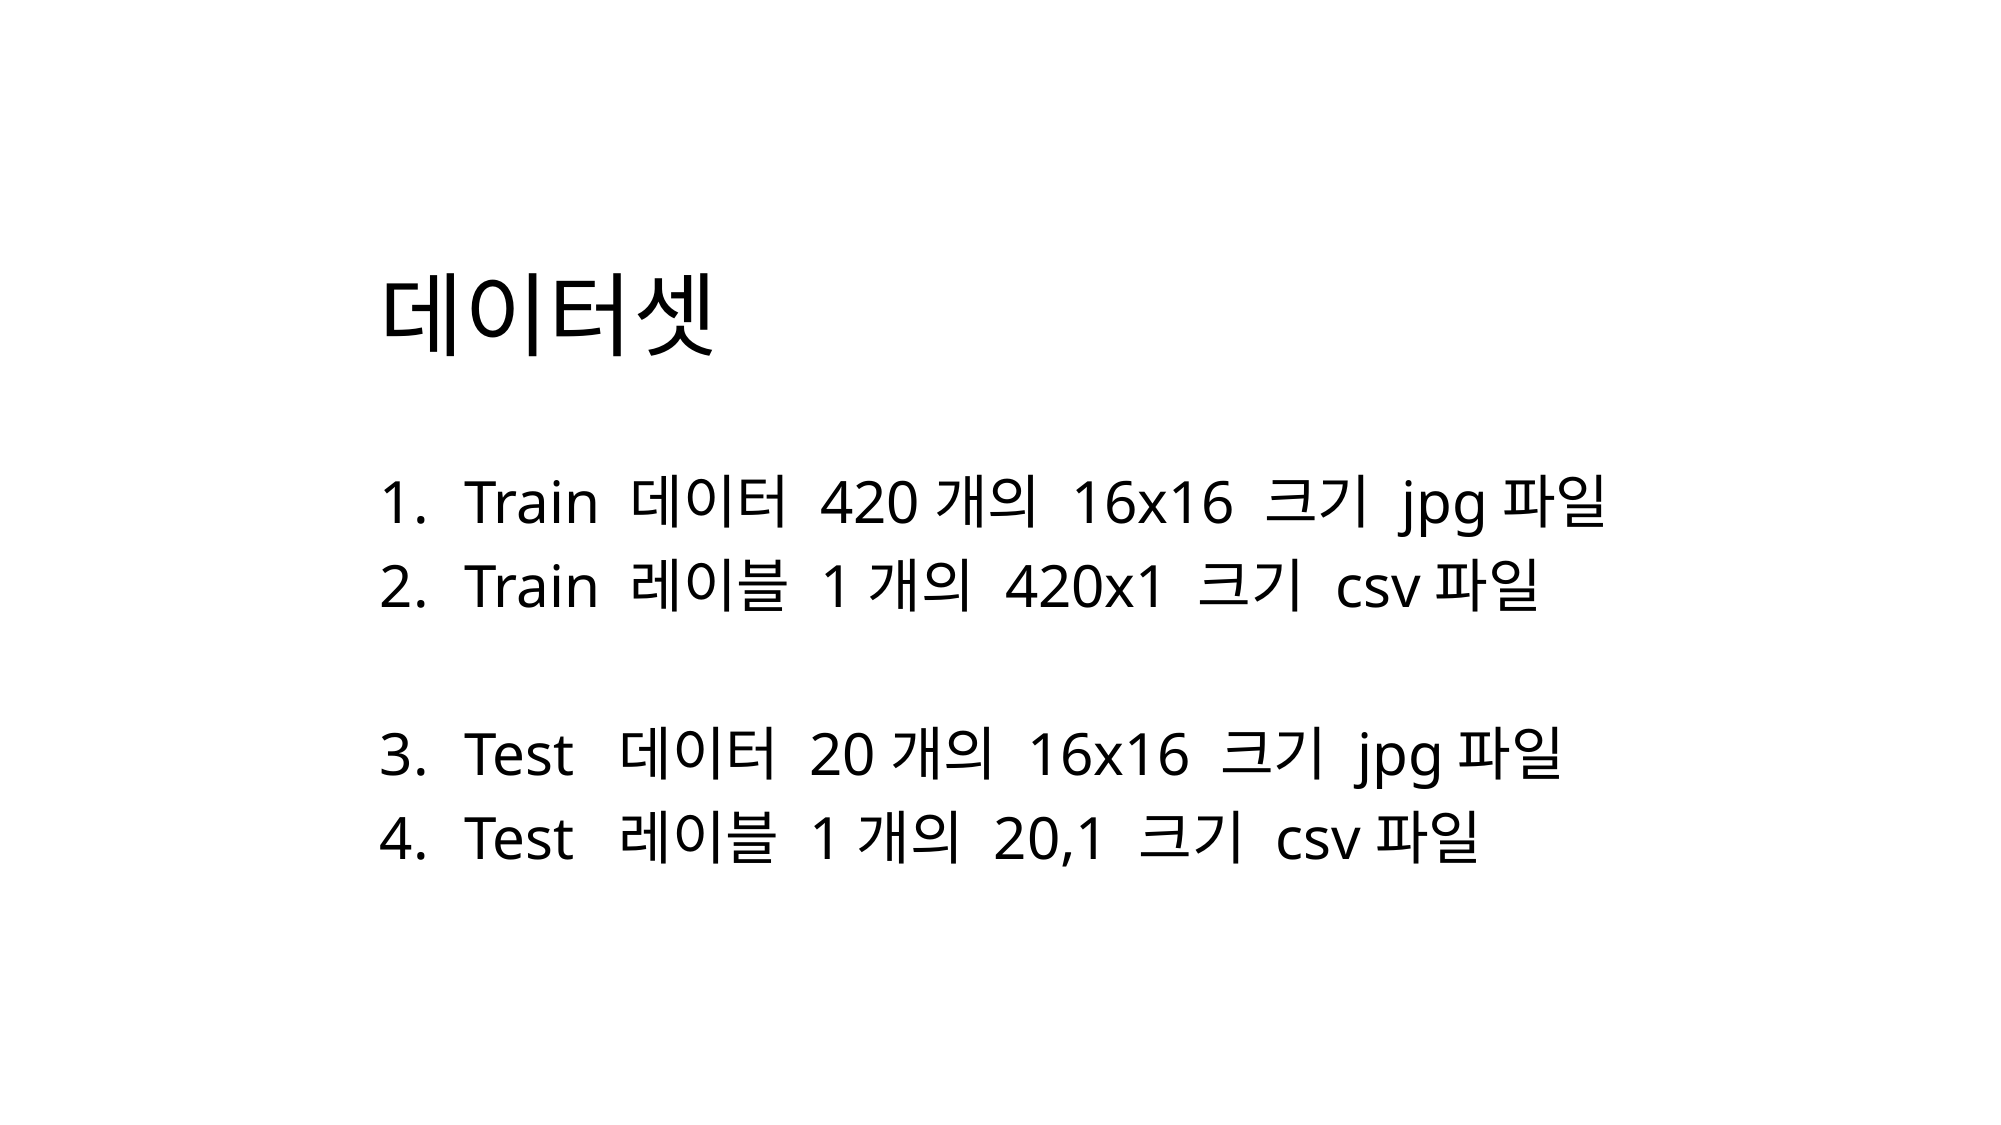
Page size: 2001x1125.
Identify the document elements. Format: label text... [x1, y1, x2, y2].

list 데이터셋 Train 데이터 420개의 16x16 크기 jpg파일 Train 레이블 1개의 420x1 크기 csv파일 Test 데이터 20개의 16x16 크기 jpg파일 Test 레이블 1개의 20,1 크기 csv파일 [364, 262, 1636, 913]
